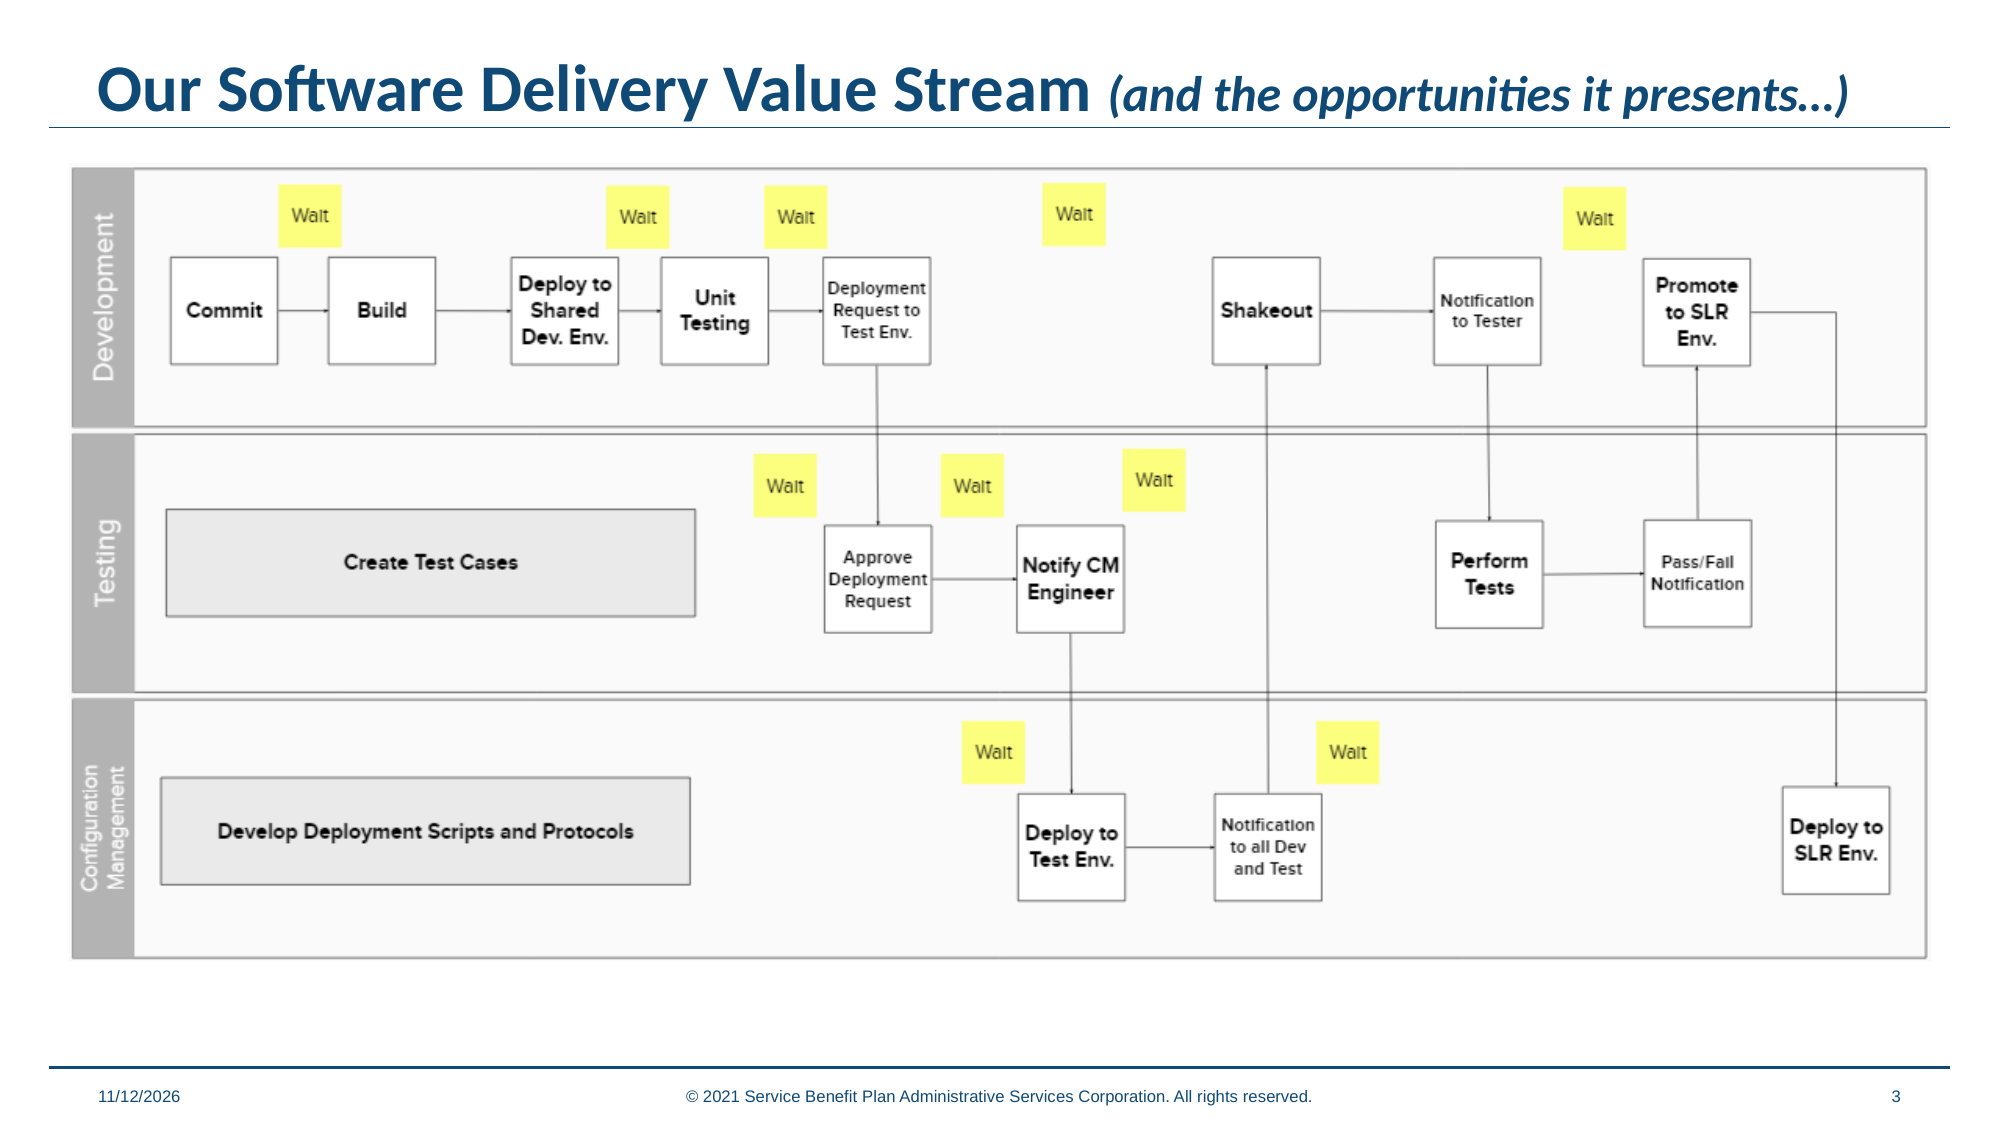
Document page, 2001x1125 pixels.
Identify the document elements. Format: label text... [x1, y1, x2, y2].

footer © 2021 Service Benefit Plan Administrative Services Corporation. All rights reserved. [662, 1067, 1338, 1125]
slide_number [98, 1067, 401, 1125]
title Our Software Delivery Value Stream (and the opportunities it presents…) [97, 52, 1898, 128]
slide_number 3 [1599, 1067, 1901, 1125]
picture [69, 163, 1931, 961]
